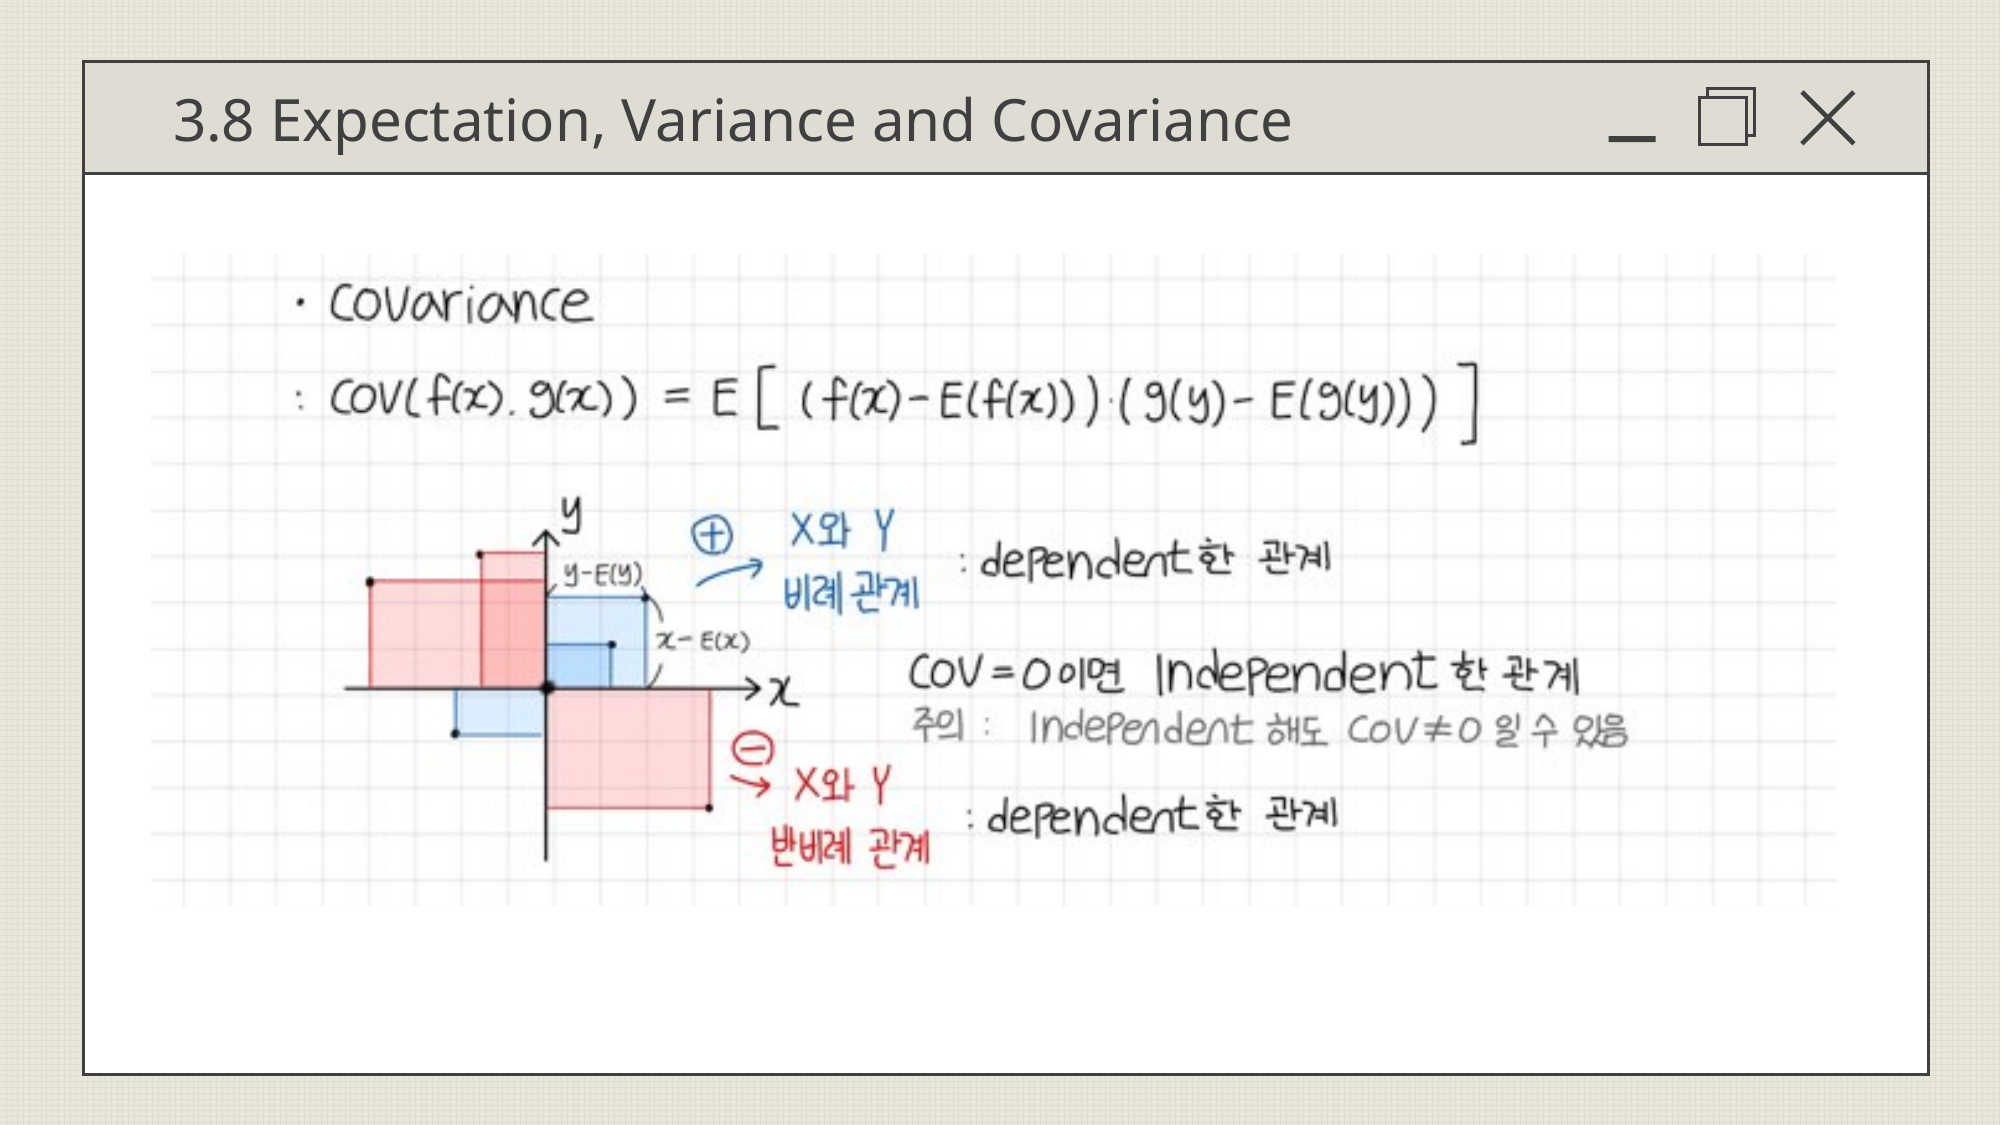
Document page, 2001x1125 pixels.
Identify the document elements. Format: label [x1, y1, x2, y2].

text_box [83, 61, 1929, 1075]
picture [150, 253, 1837, 906]
